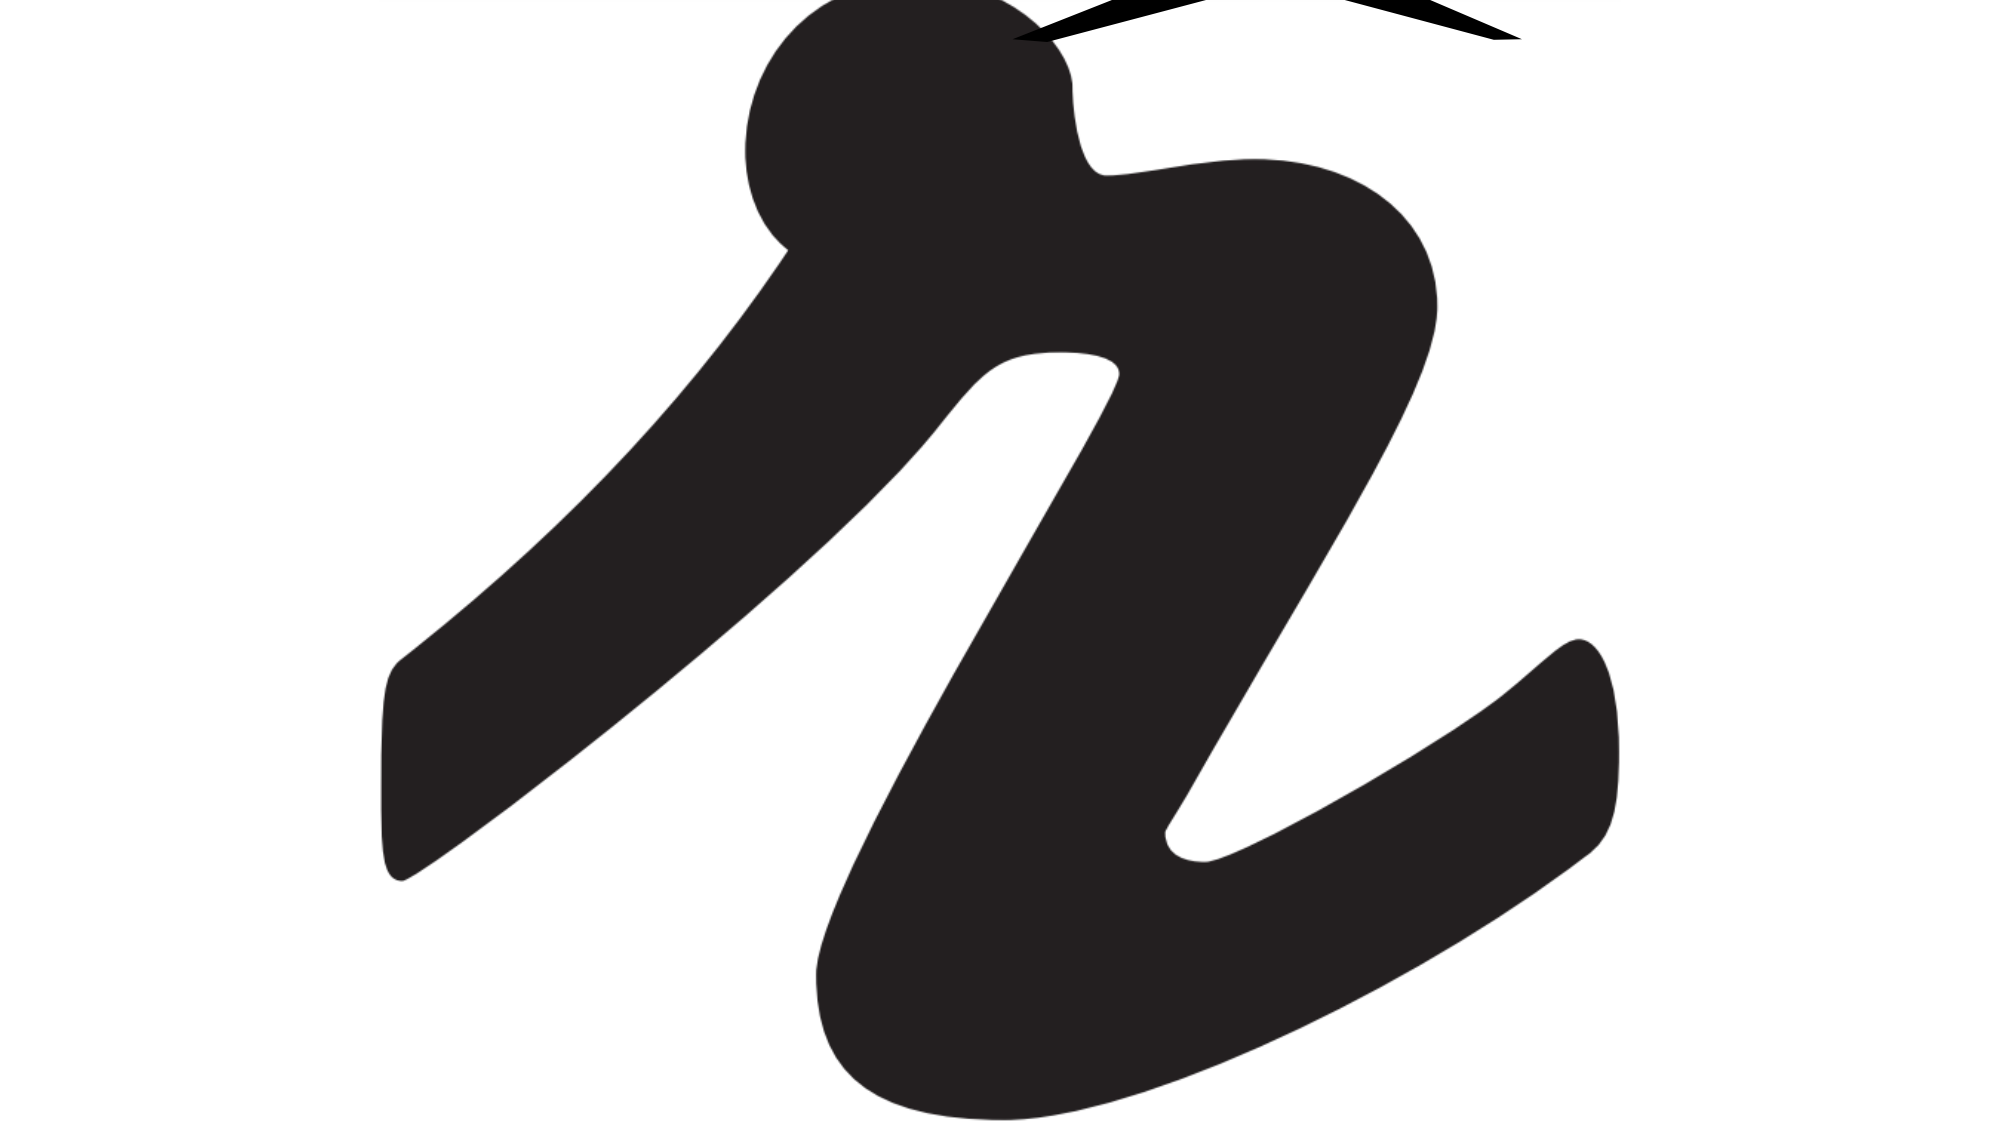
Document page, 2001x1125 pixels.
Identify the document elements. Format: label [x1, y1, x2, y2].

text_box [379, 0, 1620, 1125]
